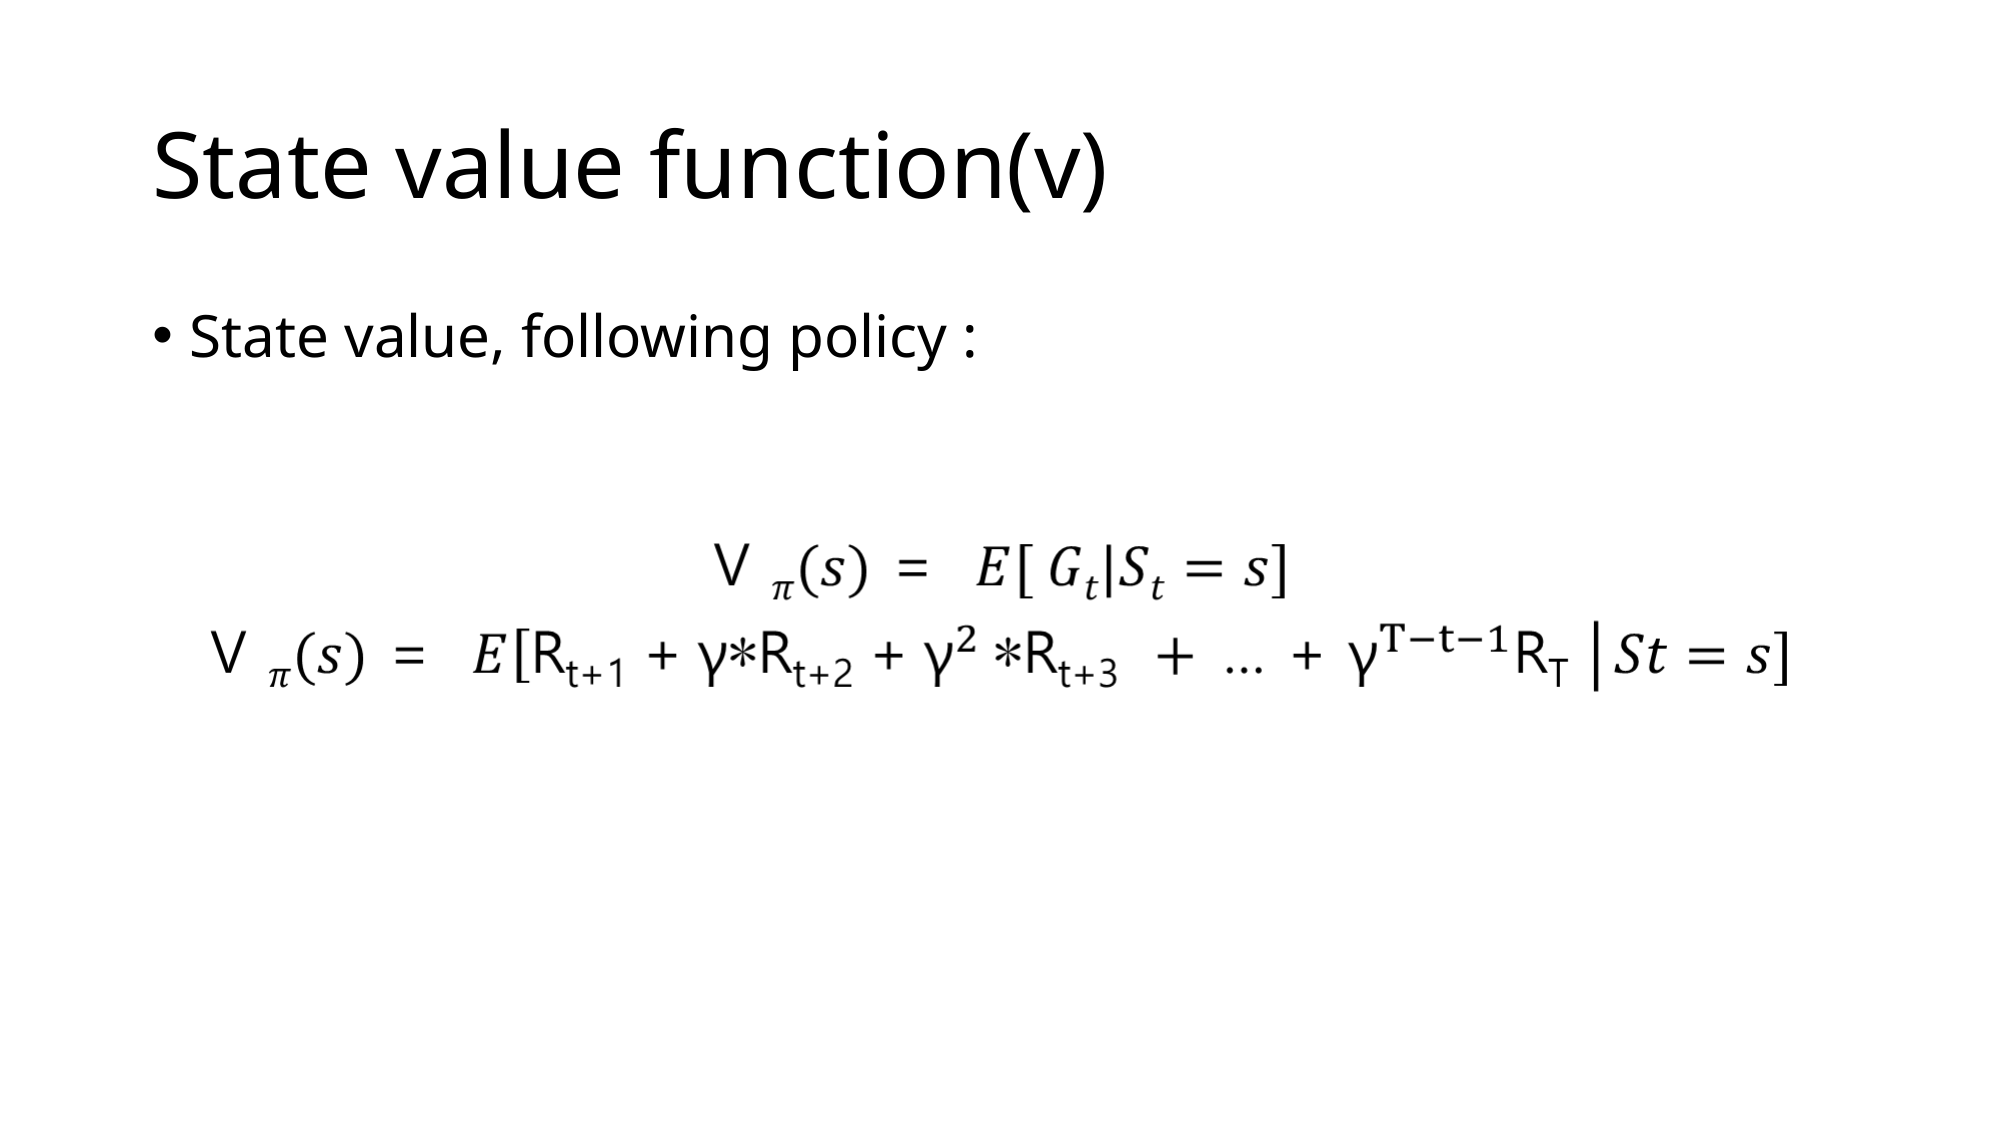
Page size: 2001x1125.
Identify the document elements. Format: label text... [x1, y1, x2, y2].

picture [174, 510, 1787, 722]
title State value function(v) [137, 59, 1863, 278]
